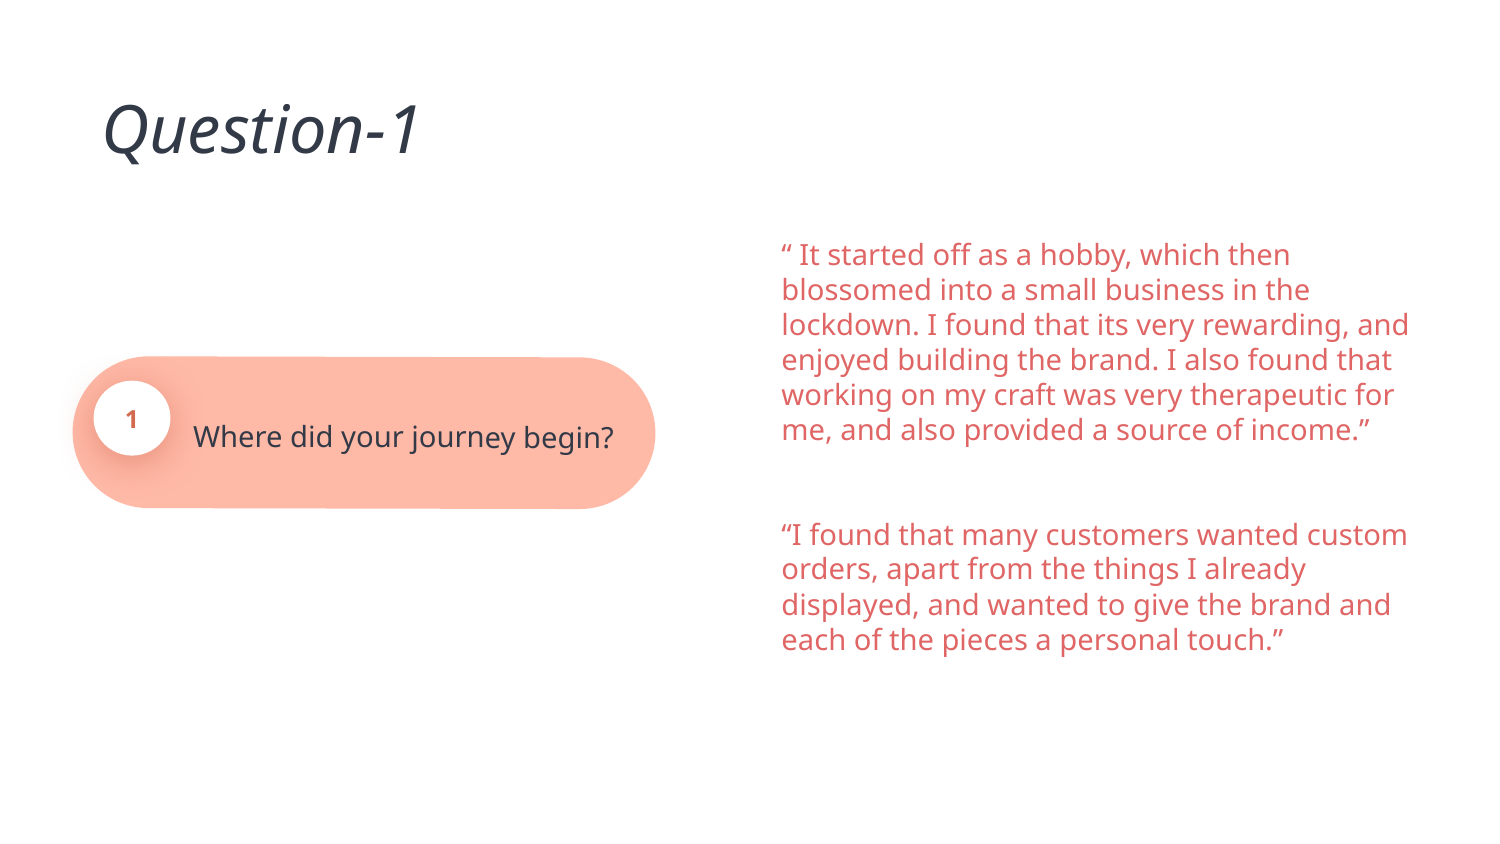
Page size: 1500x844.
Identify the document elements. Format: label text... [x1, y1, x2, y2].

text_box “ It started off as a hobby, which then blossomed into a small business in the lockdown. I found that its very rewarding, and enjoyed building the brand. I also found that working on my craft was very therapeutic for me, and also provided a source of income.” “I found that many customers wanted custom orders, apart from the things I already displayed, and wanted to give the brand and each of the pieces a personal touch.” [766, 186, 1431, 671]
title Question-1 [100, 96, 774, 168]
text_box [102, 177, 626, 689]
